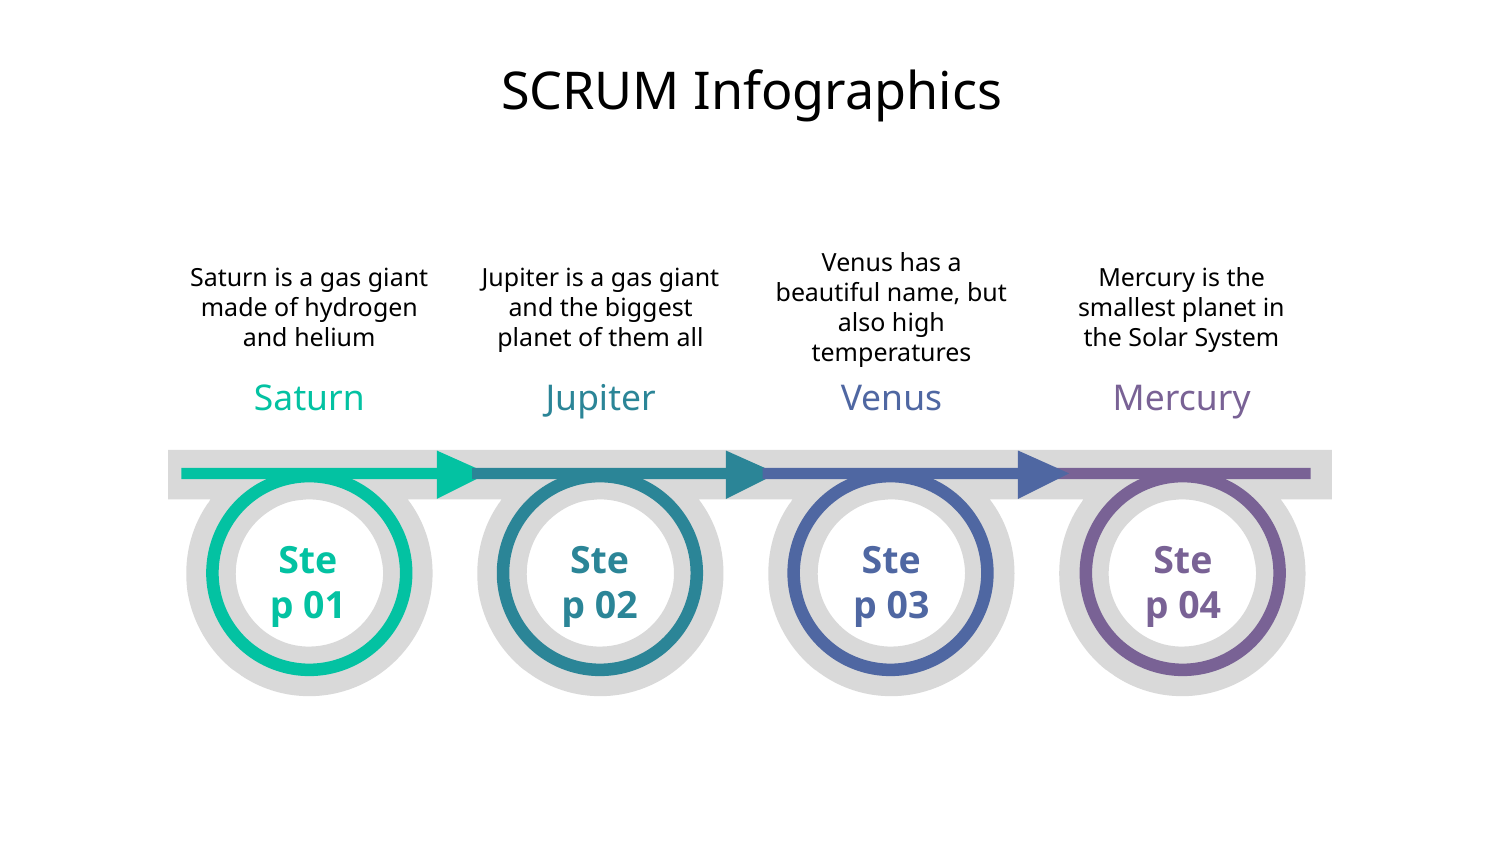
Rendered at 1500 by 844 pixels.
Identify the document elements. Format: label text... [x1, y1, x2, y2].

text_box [463, 246, 738, 428]
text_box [167, 449, 1333, 697]
title SCRUM Infographics [79, 49, 1426, 129]
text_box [172, 246, 447, 428]
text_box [1045, 246, 1319, 428]
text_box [754, 246, 1029, 428]
